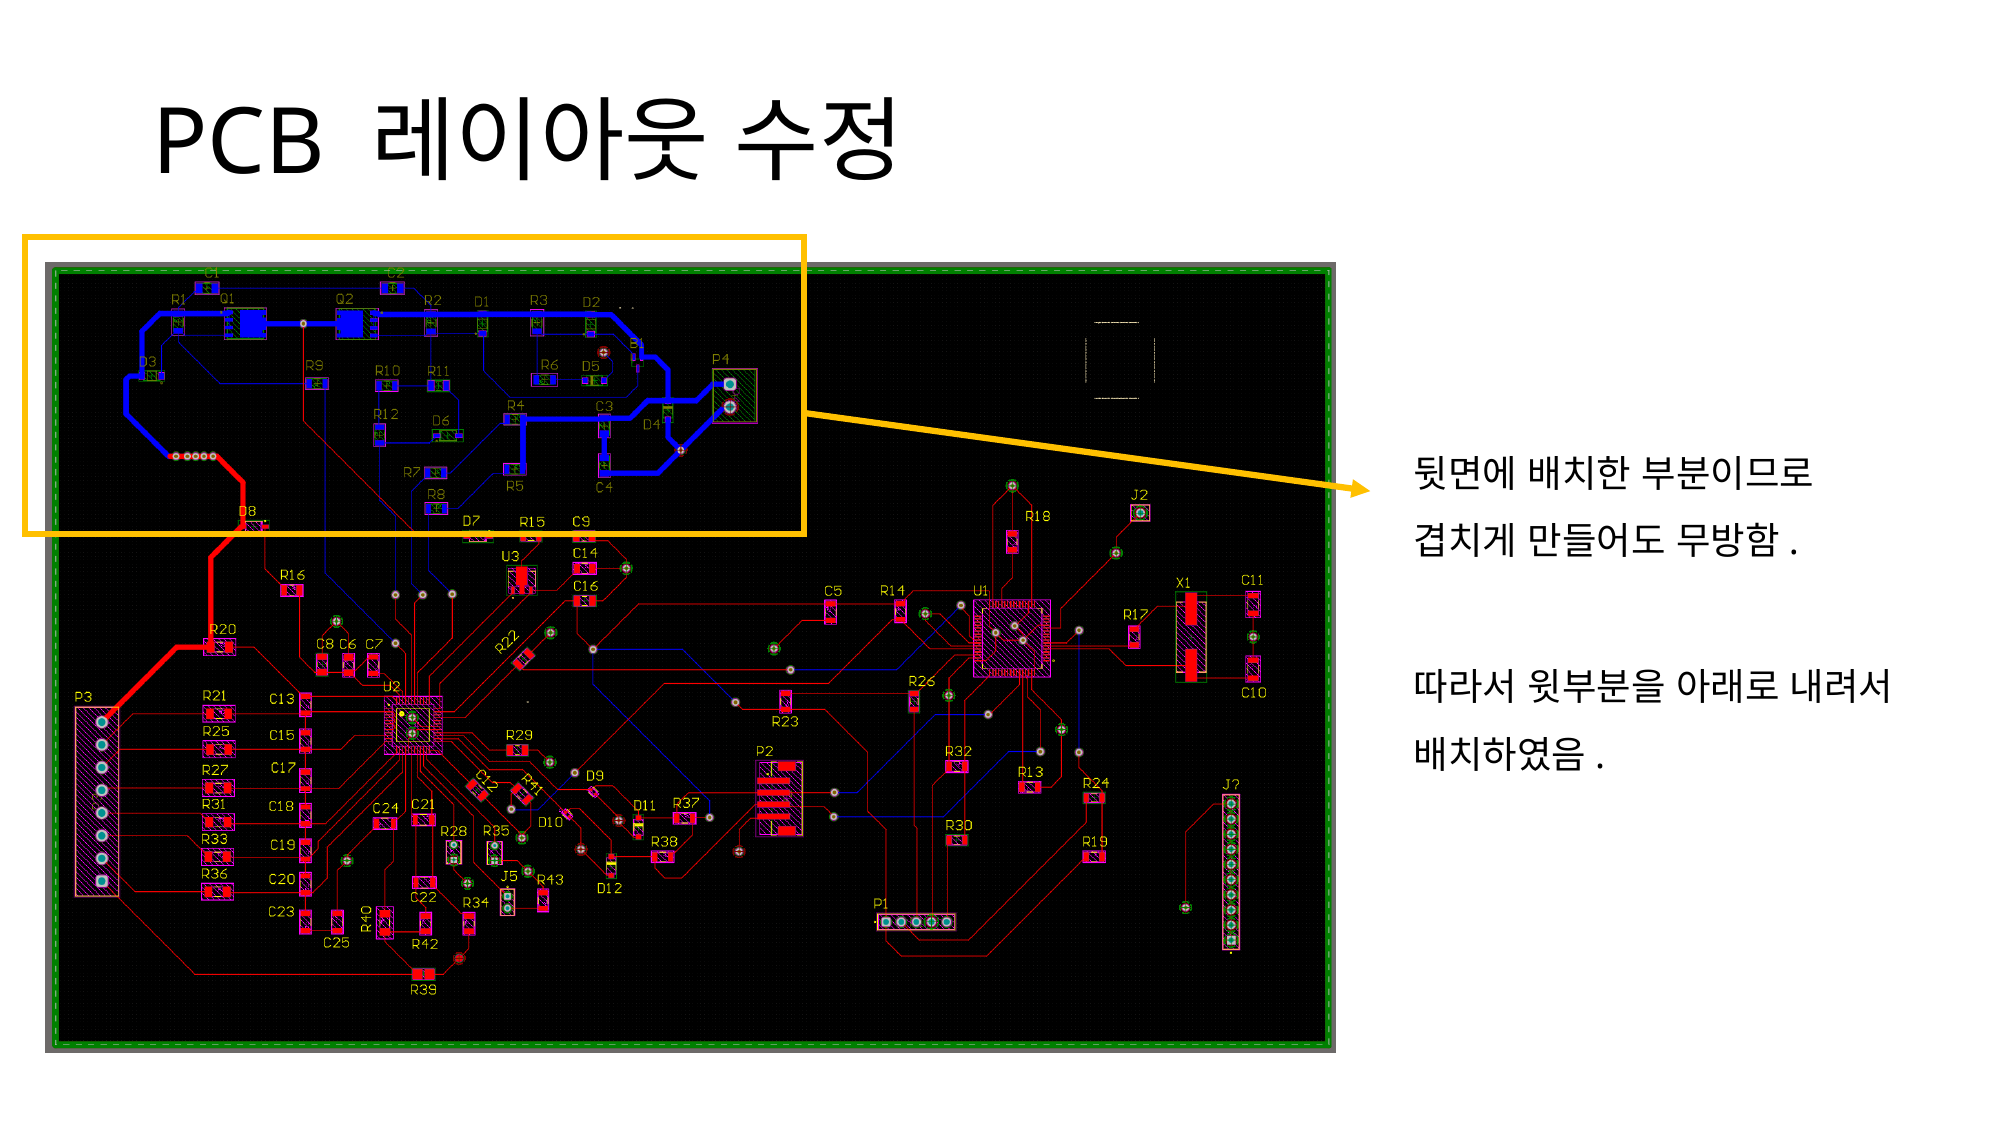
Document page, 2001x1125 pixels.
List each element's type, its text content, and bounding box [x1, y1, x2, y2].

text_box 따라서 윗부분을 아래로 내려서 배치하였음. [1398, 633, 1914, 783]
text_box 뒷면에 배치한 부분이므로 겹치게 만들어도 무방함. [1398, 419, 1975, 570]
title PCB 레이아웃 수정 [137, 59, 1863, 228]
text_box [24, 236, 805, 536]
picture [45, 262, 1337, 1054]
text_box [803, 412, 1371, 492]
